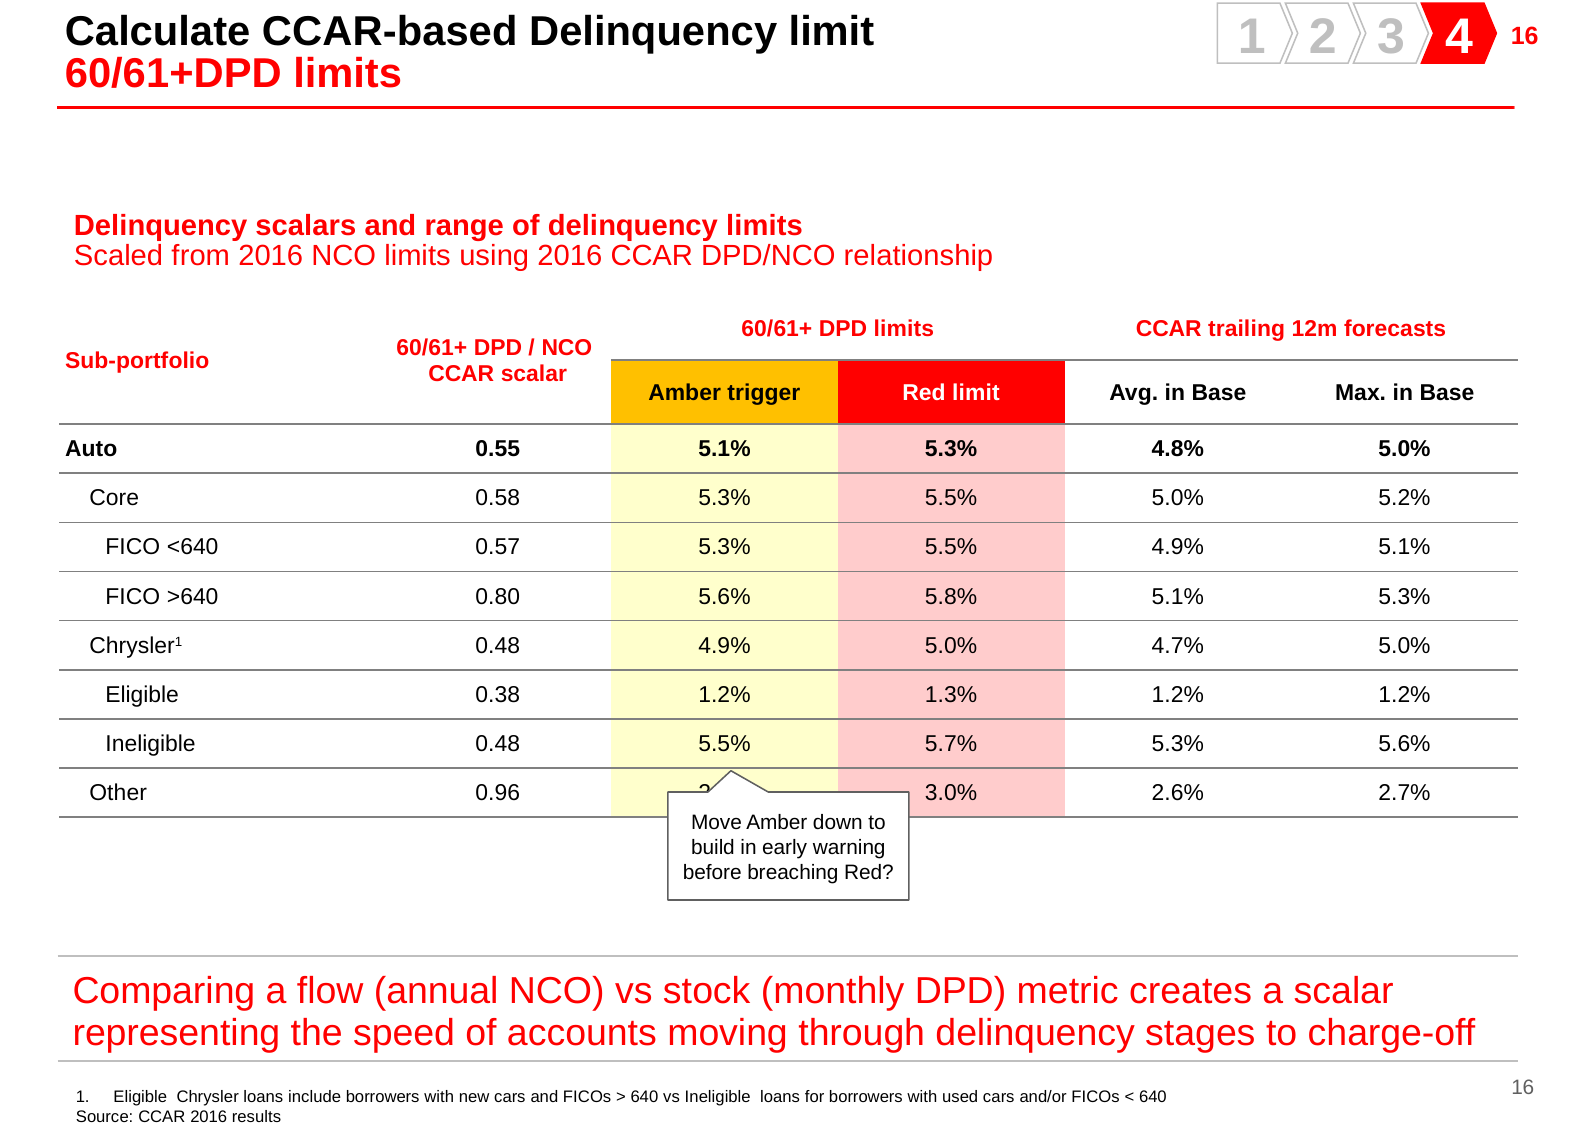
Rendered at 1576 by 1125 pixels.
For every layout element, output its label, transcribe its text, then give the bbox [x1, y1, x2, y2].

table_cell Eligible [59, 671, 384, 718]
table_cell 5.3% [611, 523, 838, 571]
table_cell 0.57 [384, 523, 611, 571]
table_cell 0.80 [384, 572, 611, 620]
table_cell 1.2% [611, 671, 838, 718]
table_cell 4.9% [611, 621, 838, 669]
table_cell Core [59, 474, 384, 522]
table_cell 1.2% [1291, 671, 1518, 718]
text_box Eligible Chrysler loans include borrowers with new cars and FICOs > 640 vs Ineligible loans for borrowers with used cars and/or FICOs < 640 Source: CCAR 2016 results [75, 1085, 1439, 1125]
text_box Delinquency scalars and range of delinquency limits Scaled from 2016 NCO limits using 2016 CCAR DPD/NCO relationship [59, 203, 1021, 279]
table_cell 4.9% [1065, 523, 1291, 571]
table_cell 3.0% [838, 769, 1065, 816]
table_cell Ineligible [59, 720, 384, 767]
text_box Calculate CCAR-based Delinquency limit 60/61+DPD limits [50, 3, 1515, 104]
table_cell 5.0% [1065, 474, 1291, 522]
table_cell FICO <640 [59, 523, 384, 571]
table_cell 4.7% [1065, 621, 1291, 669]
table_cell 5.3% [838, 425, 1065, 472]
table_cell Amber trigger [611, 361, 838, 423]
table_cell Chrysler1 [59, 621, 384, 669]
table_header 60/61+ DPD limits [611, 296, 1065, 359]
table_cell 5.3% [611, 474, 838, 522]
table_cell 5.6% [1291, 720, 1518, 767]
table_cell 5.0% [1291, 425, 1518, 472]
table_cell 0.96 [384, 769, 611, 816]
text_box Move Amber down to build in early warning before breaching Red? [667, 770, 910, 901]
text_box 2 [1285, 3, 1361, 64]
table_cell 5.3% [1065, 720, 1291, 767]
table_cell 1.2% [1065, 671, 1291, 718]
table_cell 5.6% [611, 572, 838, 620]
table_cell 2.7% [1291, 769, 1518, 816]
table_cell 5.5% [611, 720, 838, 767]
table_header Sub-portfolio [59, 296, 384, 423]
table_cell 0.55 [384, 425, 611, 472]
table_cell FICO >640 [59, 572, 384, 620]
text_box 3 [1353, 3, 1429, 64]
table_cell 5.0% [1291, 621, 1518, 669]
table_cell 5.1% [1291, 523, 1518, 571]
table_cell 5.8% [838, 572, 1065, 620]
table_cell 5.3% [1291, 572, 1518, 620]
table_cell 2.6% [1065, 769, 1291, 816]
table_cell Red limit [838, 361, 1065, 423]
table_cell 0.48 [384, 621, 611, 669]
table_cell 5.1% [1065, 572, 1291, 620]
table_cell Auto [59, 425, 384, 472]
table_cell 5.1% [611, 425, 838, 472]
text_box 1 [1217, 3, 1293, 64]
table_cell 5.0% [838, 621, 1065, 669]
table_header 60/61+ DPD / NCO CCAR scalar [384, 296, 611, 423]
table_cell 5.7% [838, 720, 1065, 767]
table_cell 5.5% [838, 523, 1065, 571]
table_cell 5.5% [838, 474, 1065, 522]
table_cell Avg. in Base [1065, 361, 1291, 423]
table_cell 0.38 [384, 671, 611, 718]
table_cell 2.9% [611, 769, 838, 816]
table_header CCAR trailing 12m forecasts [1065, 296, 1518, 359]
table_cell 1.3% [838, 671, 1065, 718]
table_cell 0.58 [384, 474, 611, 522]
text_box 4 [1421, 3, 1497, 64]
table_header Comparing a flow (annual NCO) vs stock (monthly DPD) metric creates a scalar representing the speed of accounts moving through delinquency stages to charge-off [58, 957, 1518, 1060]
table_cell 5.2% [1291, 474, 1518, 522]
table_cell Other [59, 769, 384, 816]
table_cell Max. in Base [1291, 361, 1518, 423]
table_cell 4.8% [1065, 425, 1291, 472]
table_cell 0.48 [384, 720, 611, 767]
